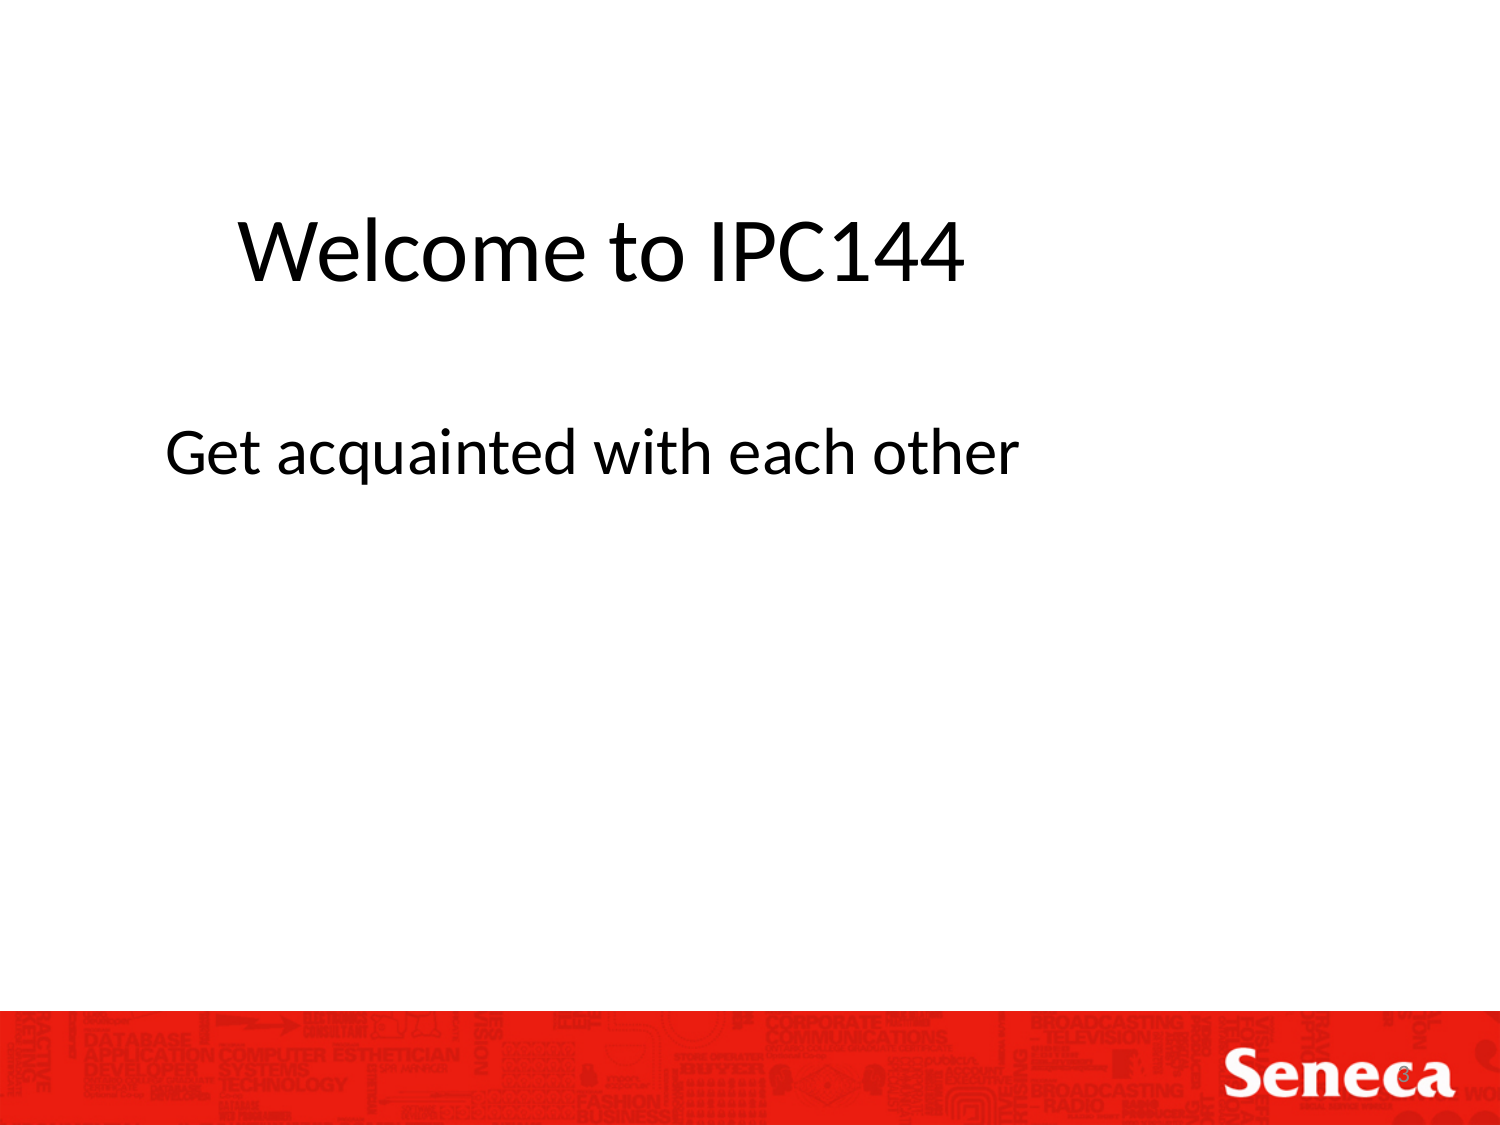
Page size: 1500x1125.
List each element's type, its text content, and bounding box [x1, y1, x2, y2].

title Welcome to IPC144 [127, 174, 1078, 316]
list Get acquainted with each other [150, 399, 1200, 863]
picture [0, 1011, 1500, 1125]
slide_number 3 [1074, 1042, 1425, 1103]
